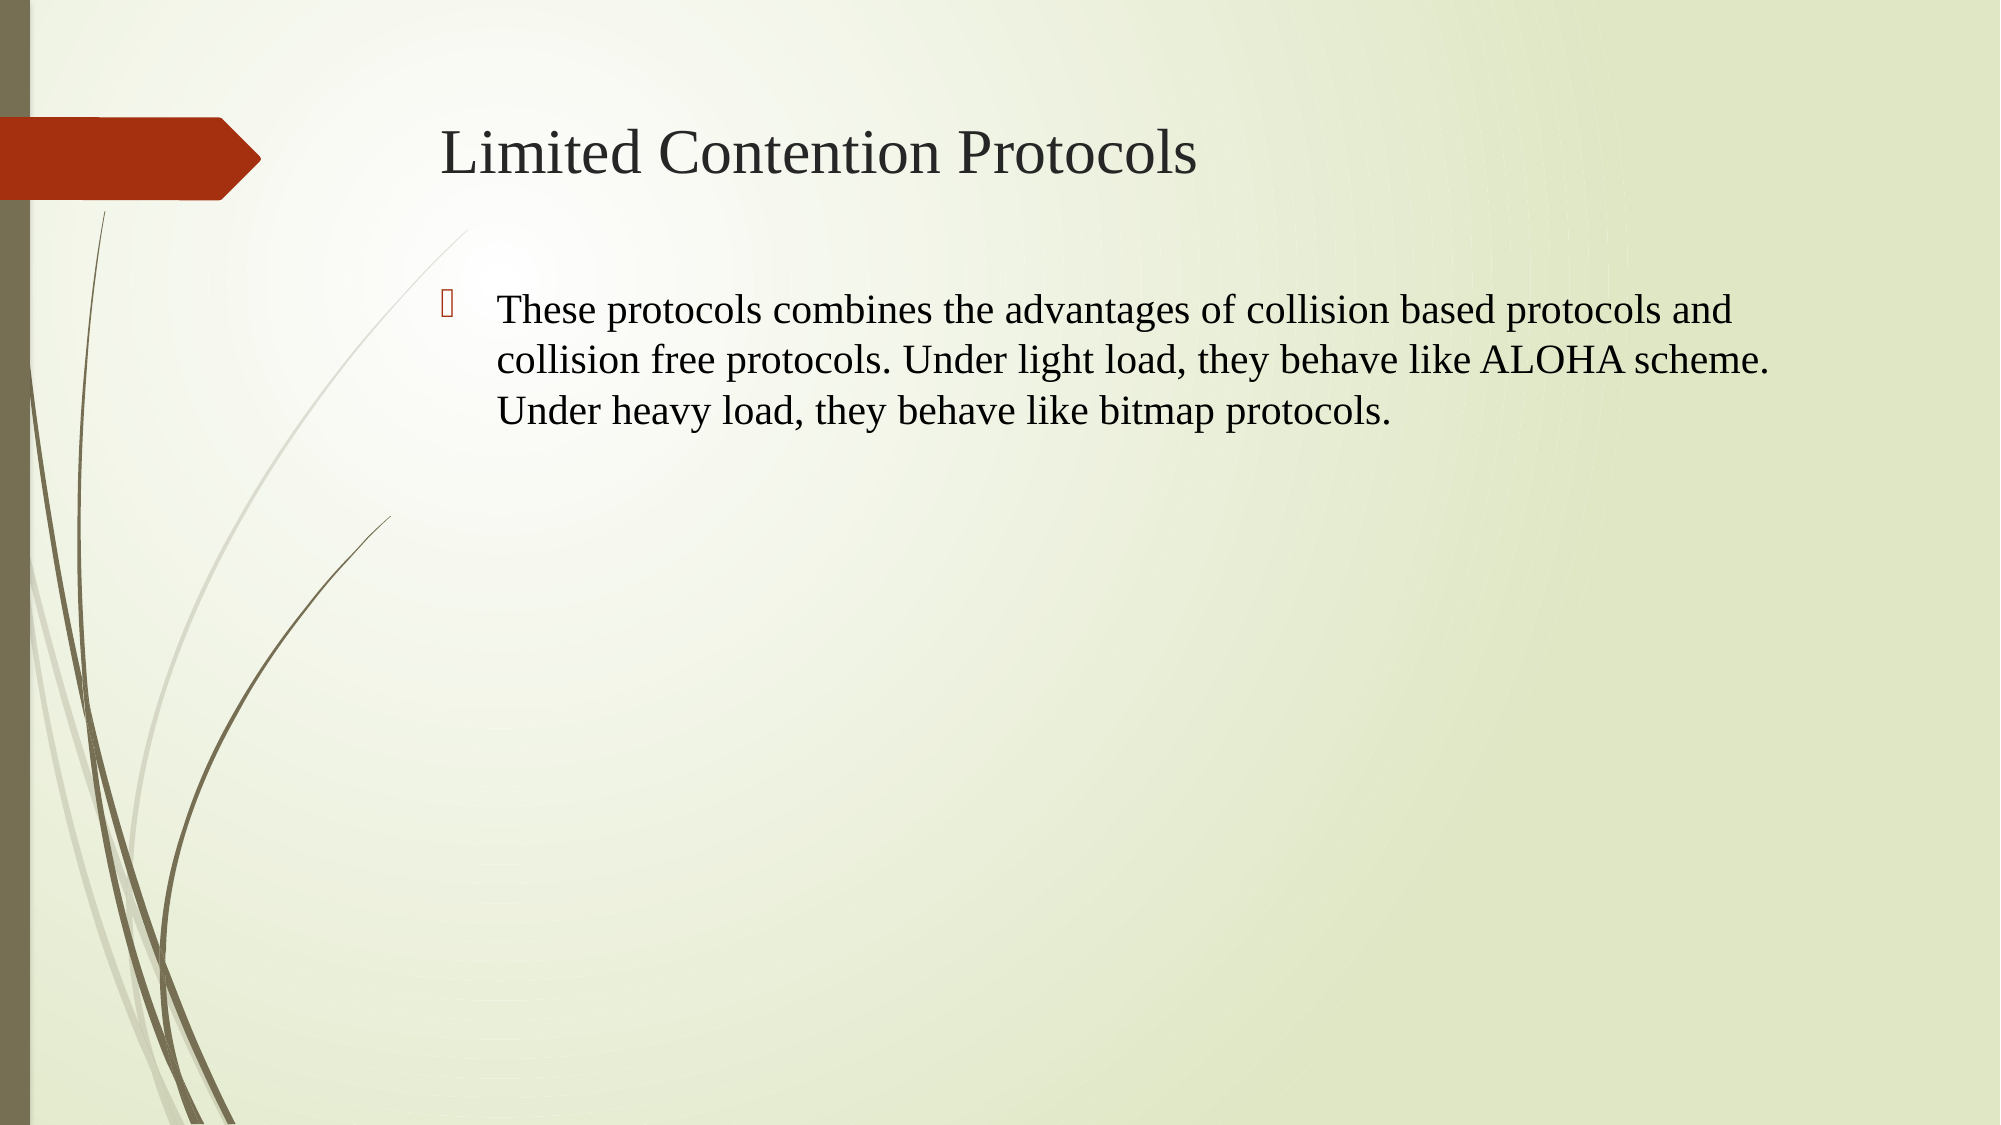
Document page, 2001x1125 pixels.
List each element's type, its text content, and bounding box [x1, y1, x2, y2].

title Limited Contention Protocols [425, 102, 1888, 195]
list These protocols combines the advantages of collision based protocols and collision free protocols. Under light load, they behave like ALOHA scheme. Under heavy load, they behave like bitmap protocols. [425, 274, 1888, 457]
